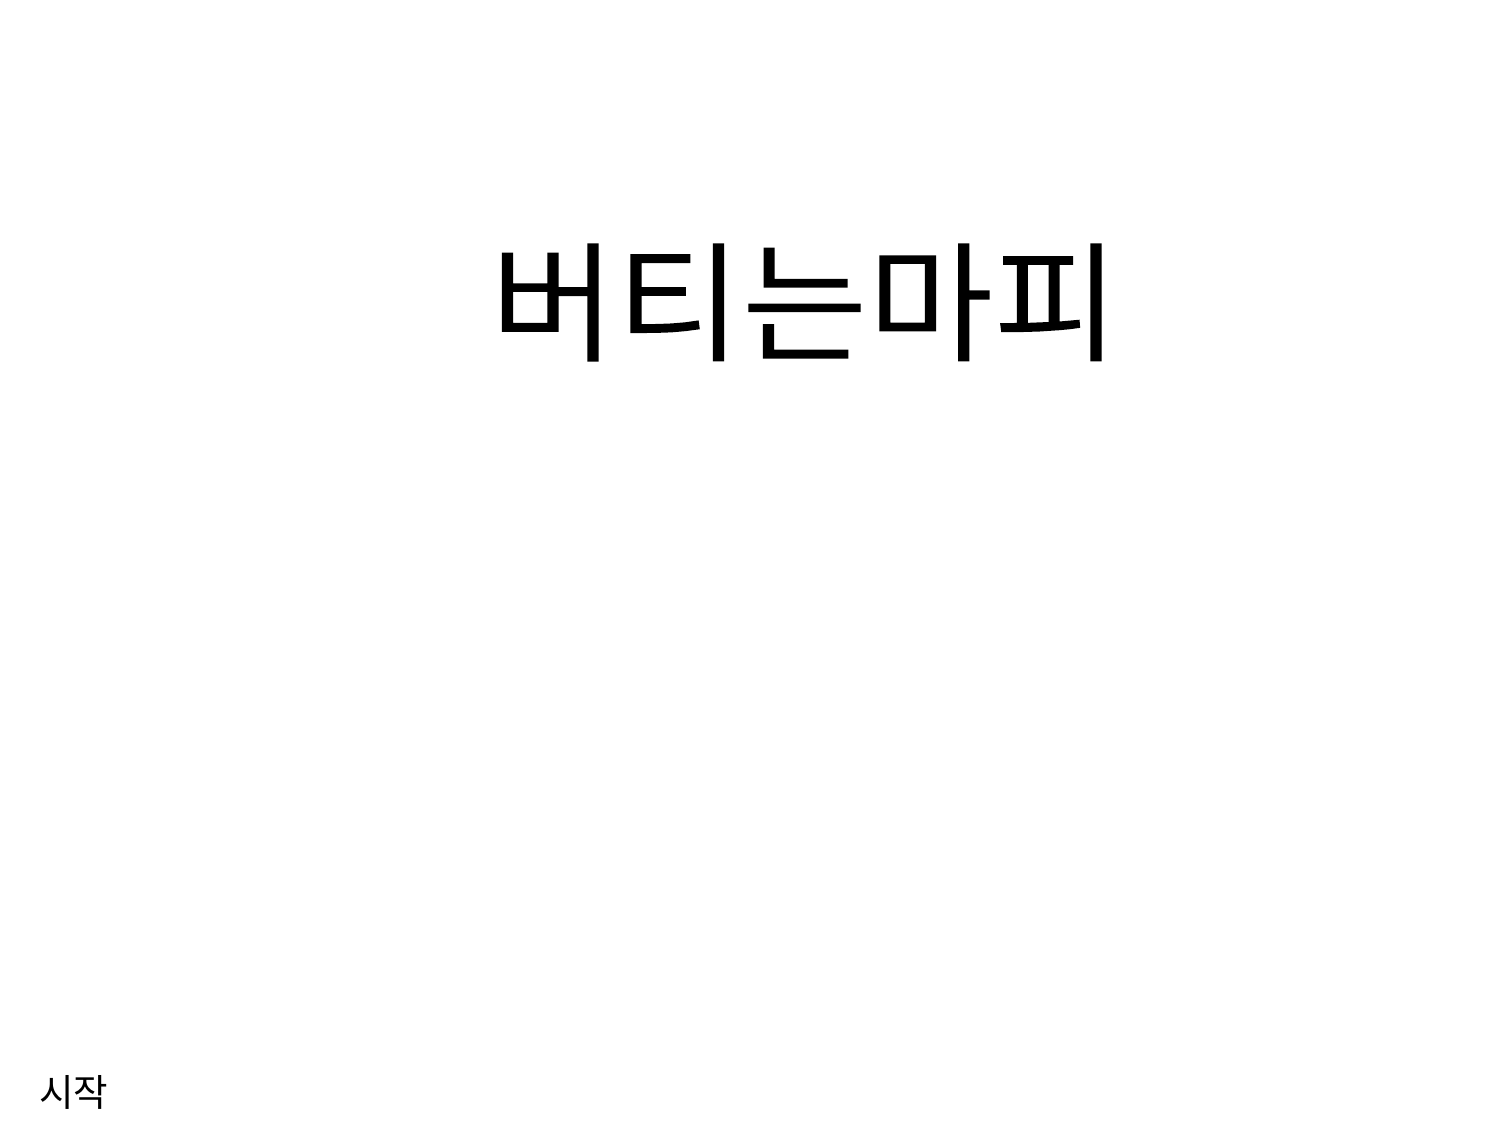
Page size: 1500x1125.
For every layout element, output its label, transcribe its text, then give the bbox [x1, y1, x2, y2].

text_box 시작 [29, 1058, 118, 1125]
